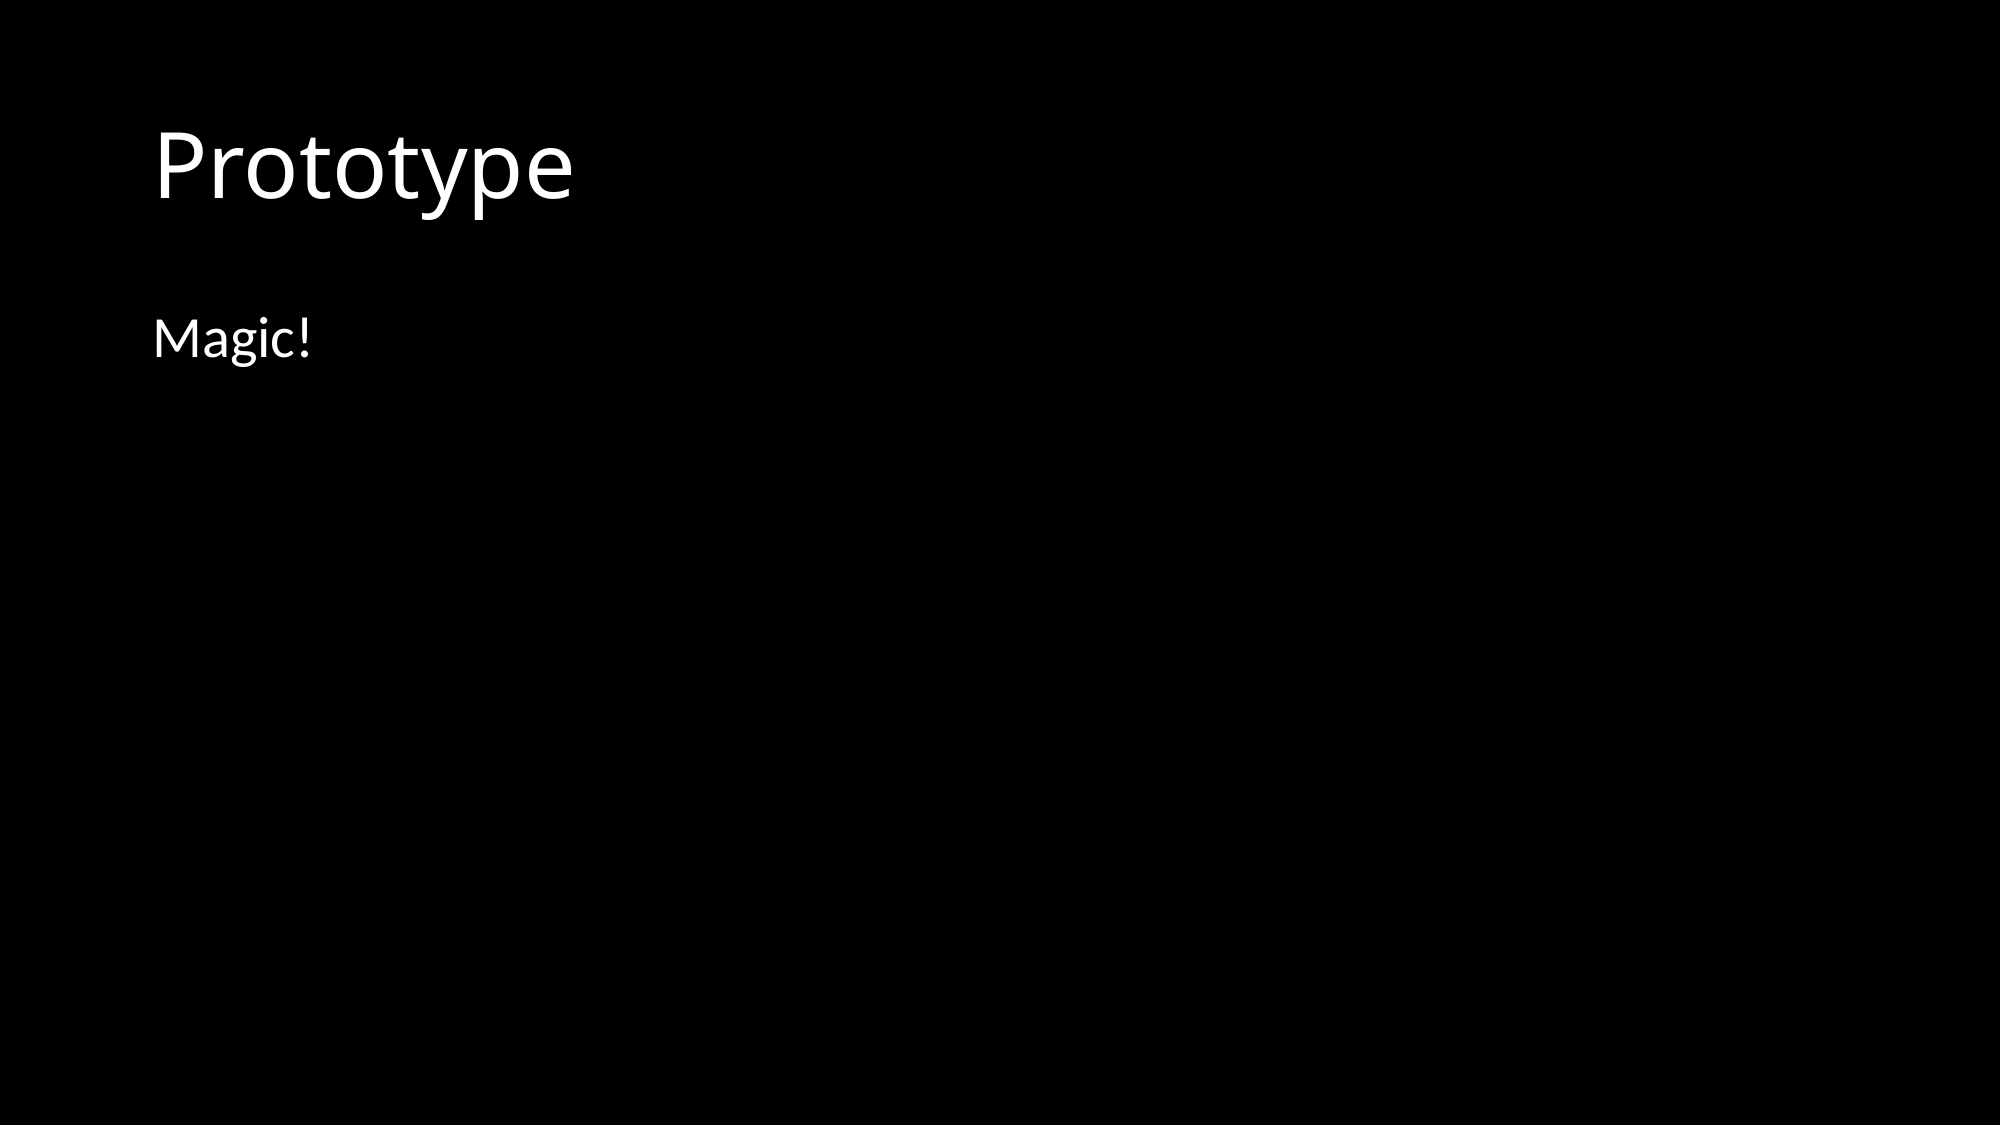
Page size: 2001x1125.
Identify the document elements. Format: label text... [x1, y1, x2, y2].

list Magic! [137, 299, 1863, 1014]
title Prototype [137, 59, 1863, 278]
